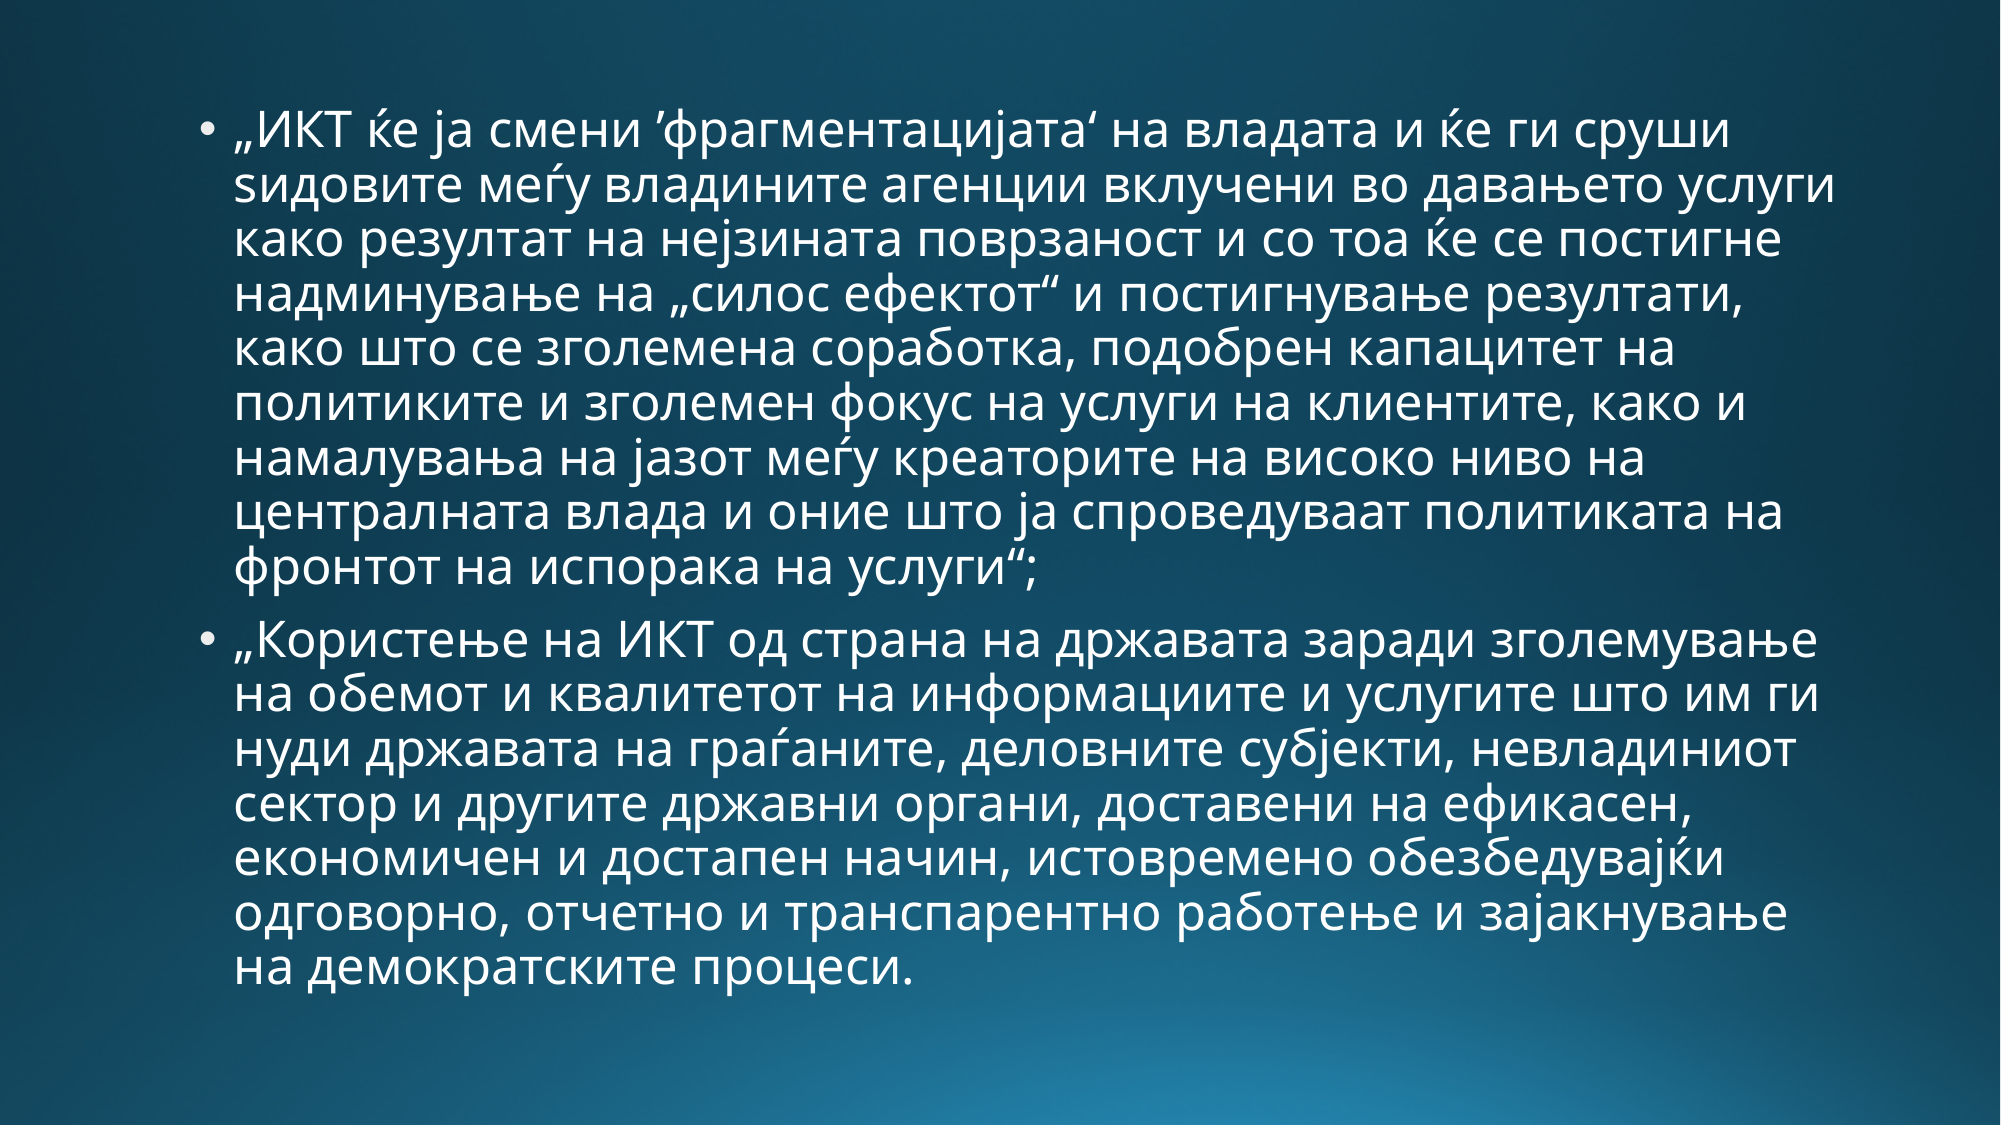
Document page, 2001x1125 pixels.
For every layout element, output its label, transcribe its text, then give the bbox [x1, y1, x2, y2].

list „ИКТ ќе ја смени ’фрагментацијата‘ на владата и ќе ги сруши sидовите меѓу владините агенции вклучени во давањето услуги како резултат на нејзината поврзаност и со тоа ќе се постигне надминување на „силос ефектот“ и постигнување резултати, како што се зголемена соработка, подобрен капацитет на политиките и зголемен фокус на услуги на клиентите, како и намалувања на јазот меѓу креаторите на високо ниво на централната влада и оние што ја спроведуваат политиката на фронтот на испорака на услуги“; „Користење на ИКТ од страна на државата заради зголемување на обемот и квалитетот на информациите и услугите што им ги нуди државата на граѓаните, деловните субјекти, невладиниот сектор и другите државни органи, доставени на ефикасен, економичен и достапен начин, истовремено обезбедувајќи одговорно, отчетно и транспарентно работење и зајакнување на демократските процеси. [183, 96, 1863, 1014]
picture [0, 0, 2001, 1125]
